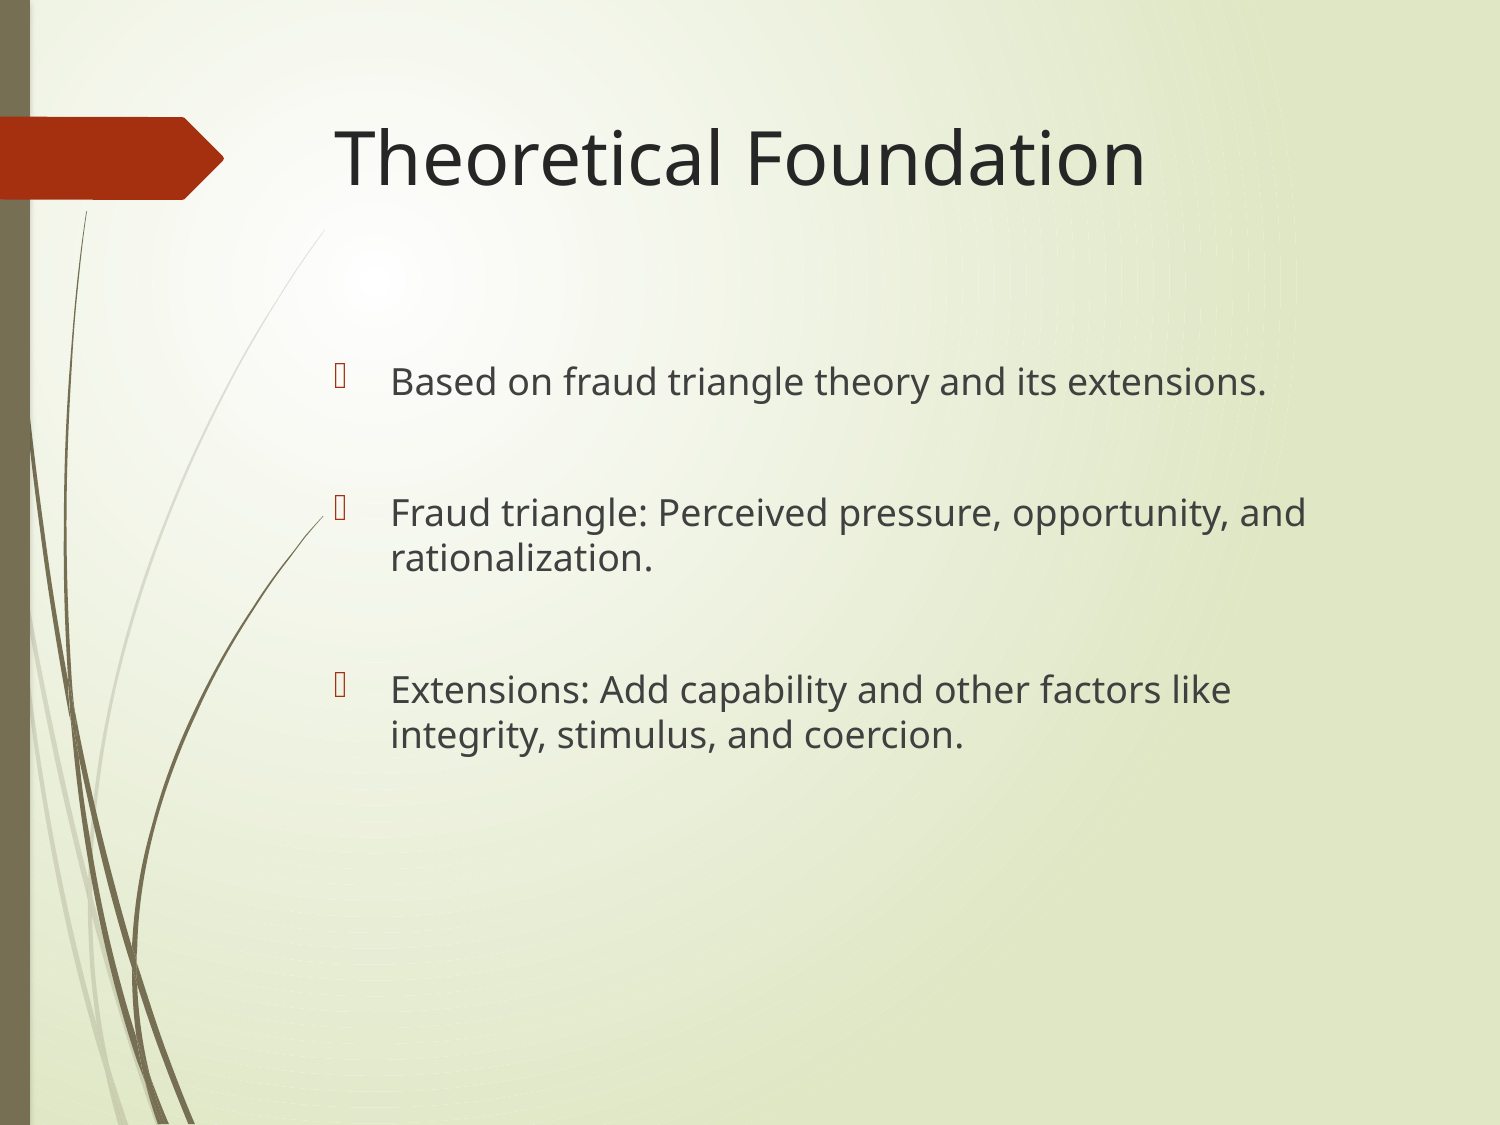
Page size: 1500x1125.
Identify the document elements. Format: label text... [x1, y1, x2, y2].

list Based on fraud triangle theory and its extensions. Fraud triangle: Perceived pressure, opportunity, and rationalization. Extensions: Add capability and other factors like integrity, stimulus, and coercion. [318, 350, 1400, 970]
title Theoretical Foundation [319, 102, 1400, 313]
